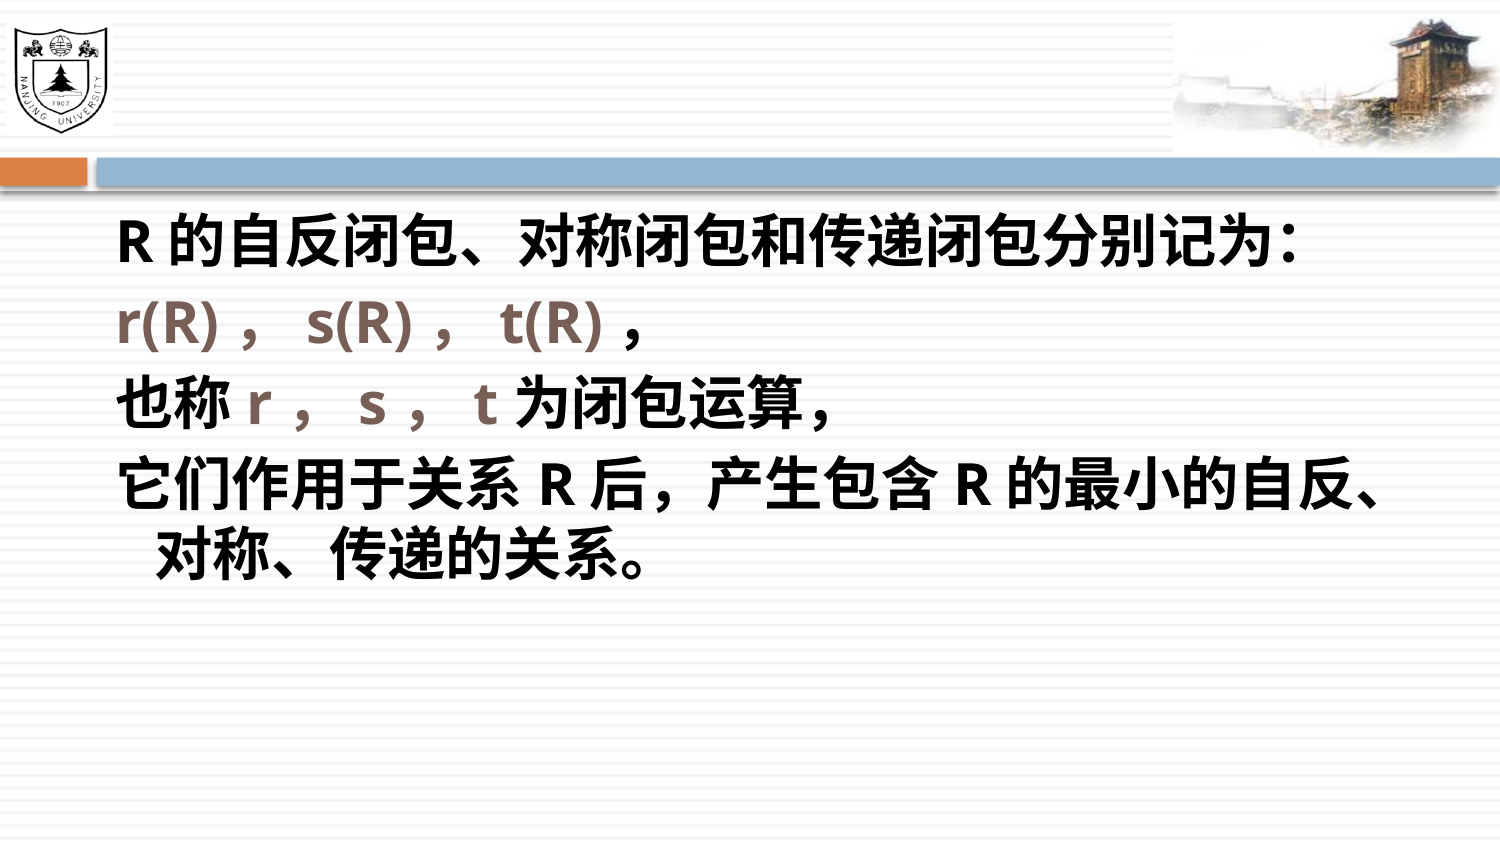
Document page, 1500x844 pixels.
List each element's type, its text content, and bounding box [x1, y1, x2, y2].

picture [0, 0, 1500, 153]
list R的自反闭包、对称闭包和传递闭包分别记为： r(R)，s(R)，t(R)， 也称r，s，t为闭包运算， 它们作用于关系R后，产生包含R的最小的自反、对称、传递的关系。 [100, 196, 1438, 750]
picture [0, 192, 1500, 844]
